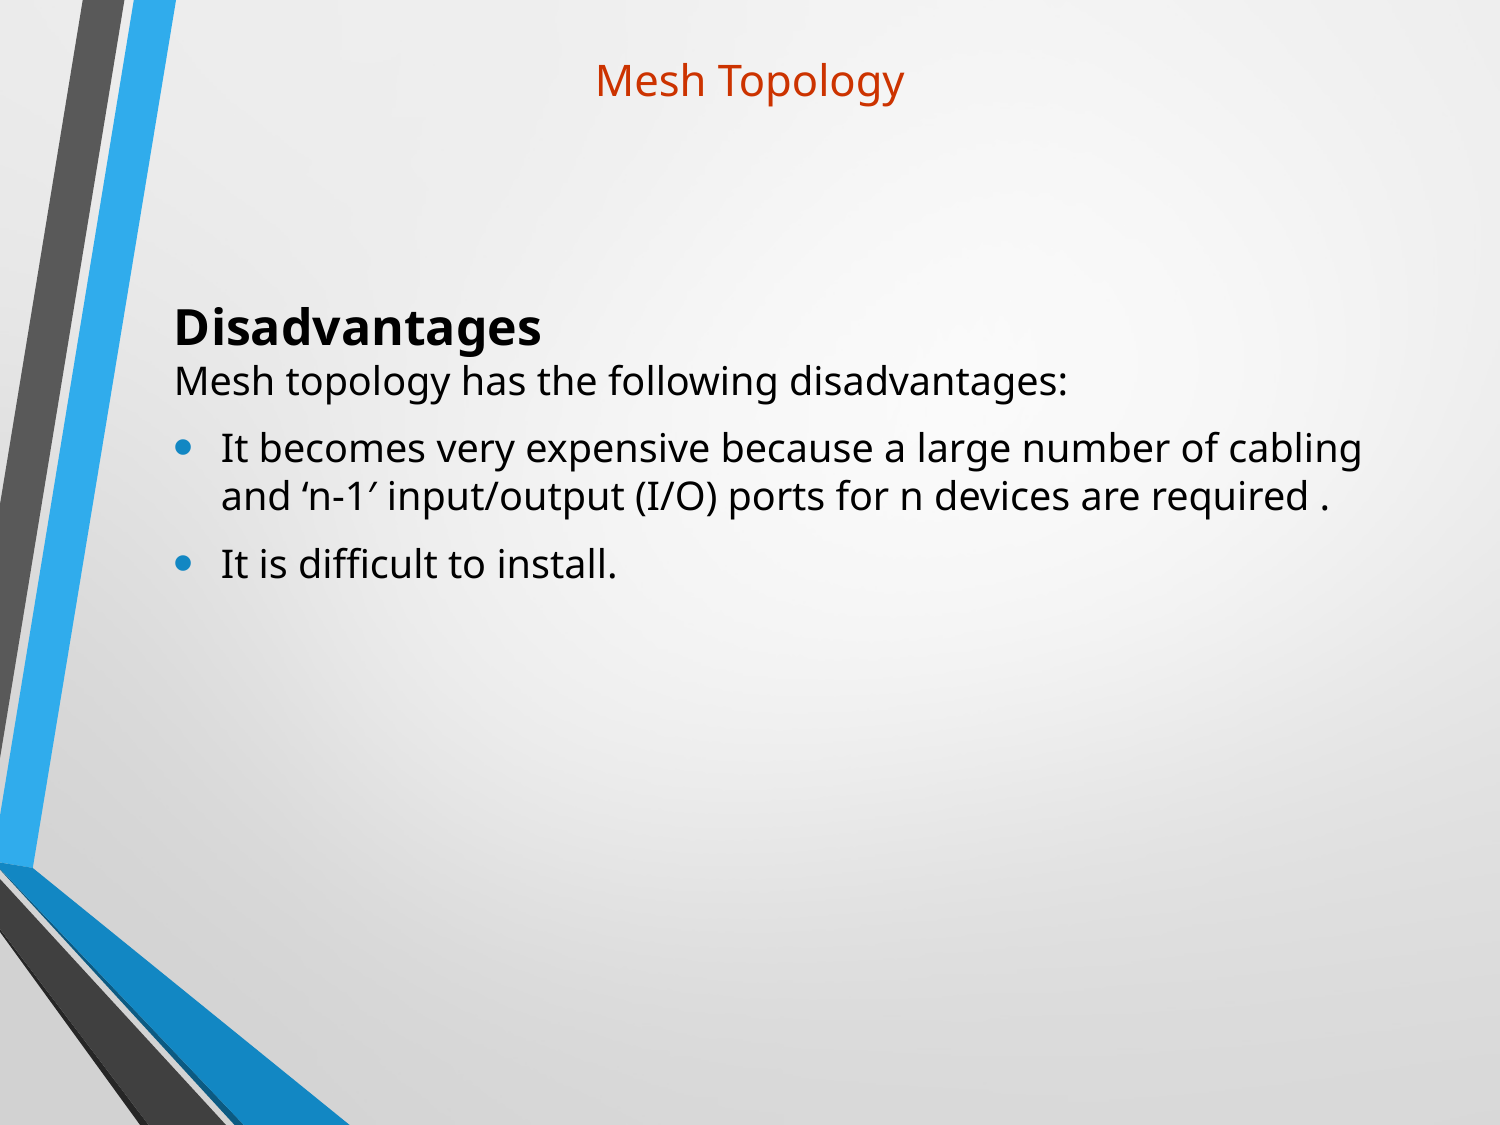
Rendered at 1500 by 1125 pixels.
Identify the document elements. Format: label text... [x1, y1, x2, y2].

list Disadvantages Mesh topology has the following disadvantages: It becomes very expensive because a large number of cabling and ‘n-1′ input/output (I/O) ports for n devices are required . It is difficult to install. [158, 249, 1423, 797]
title Mesh Topology [75, 45, 1425, 113]
